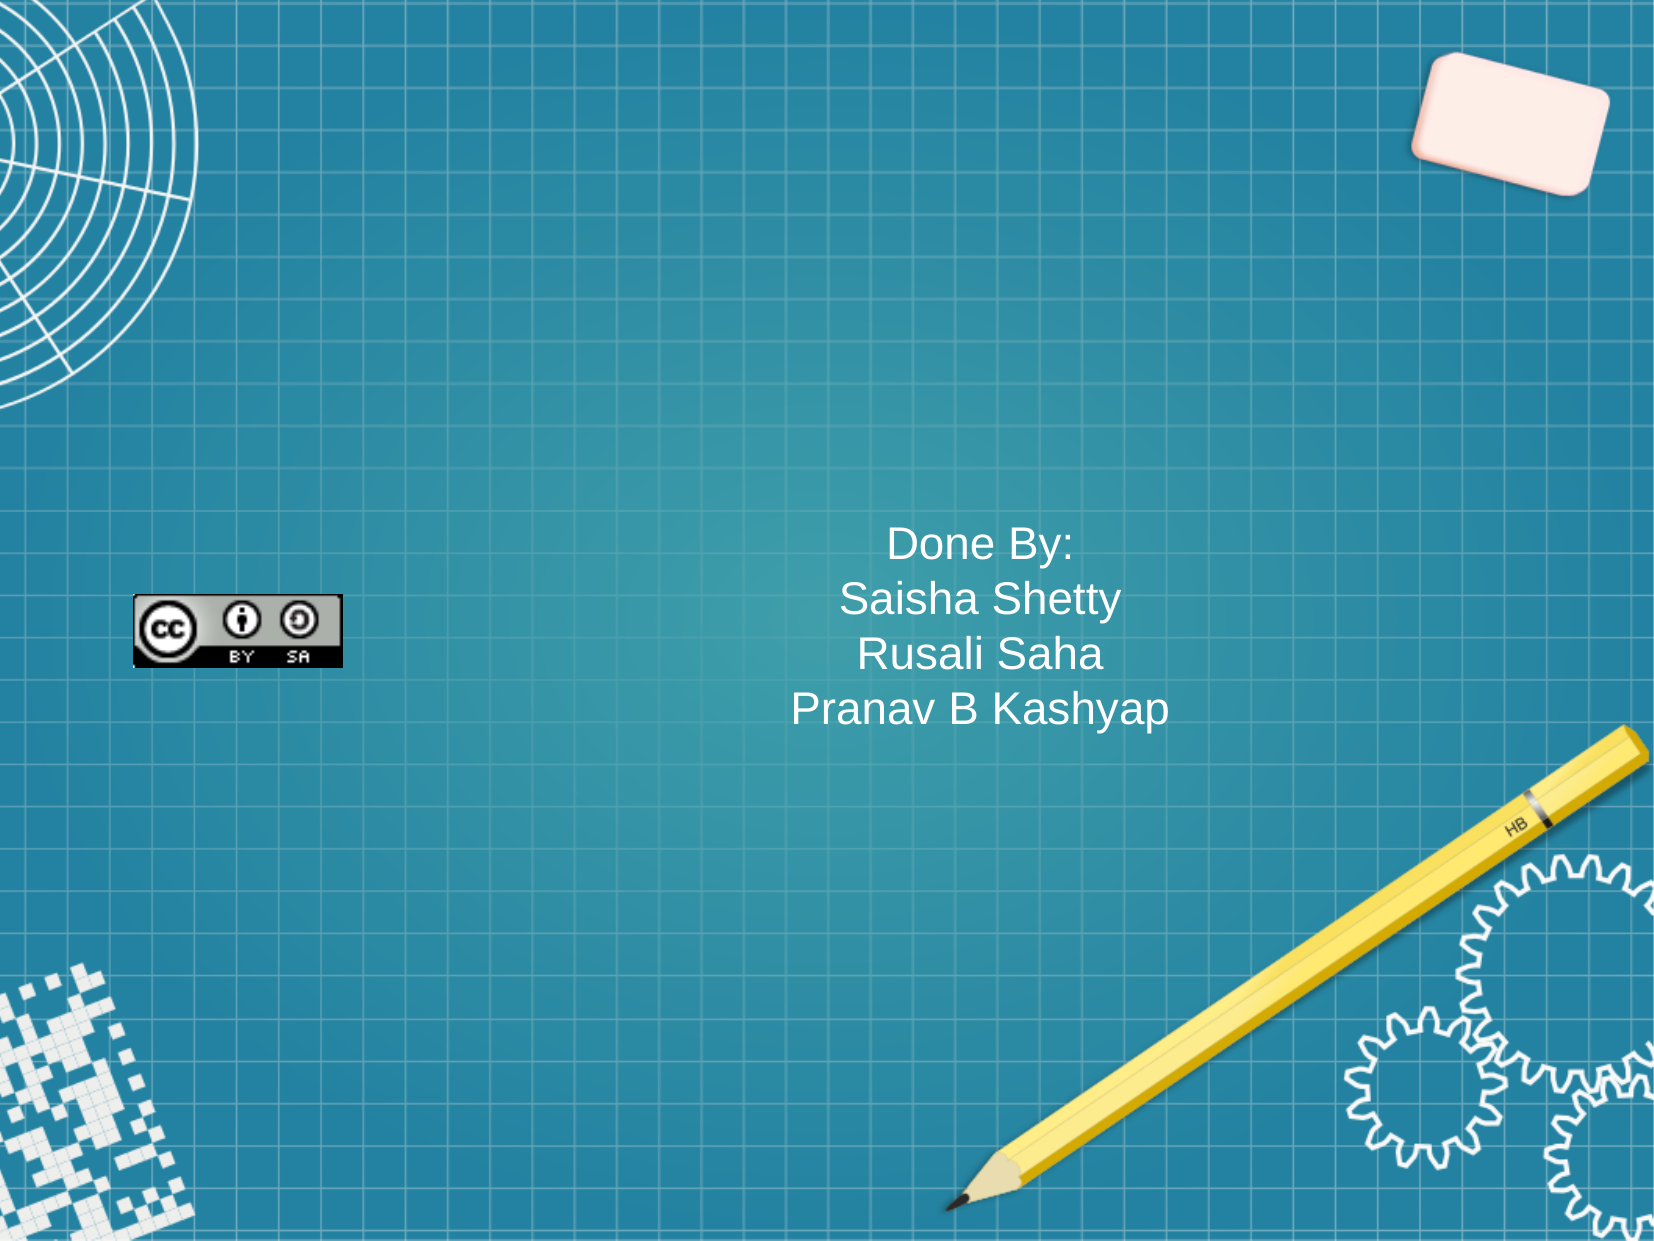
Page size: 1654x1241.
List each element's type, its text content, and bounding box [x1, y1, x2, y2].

text_box Done By: Saisha Shetty Rusali Saha Pranav B Kashyap [389, 513, 1571, 734]
picture [0, 0, 1654, 1241]
